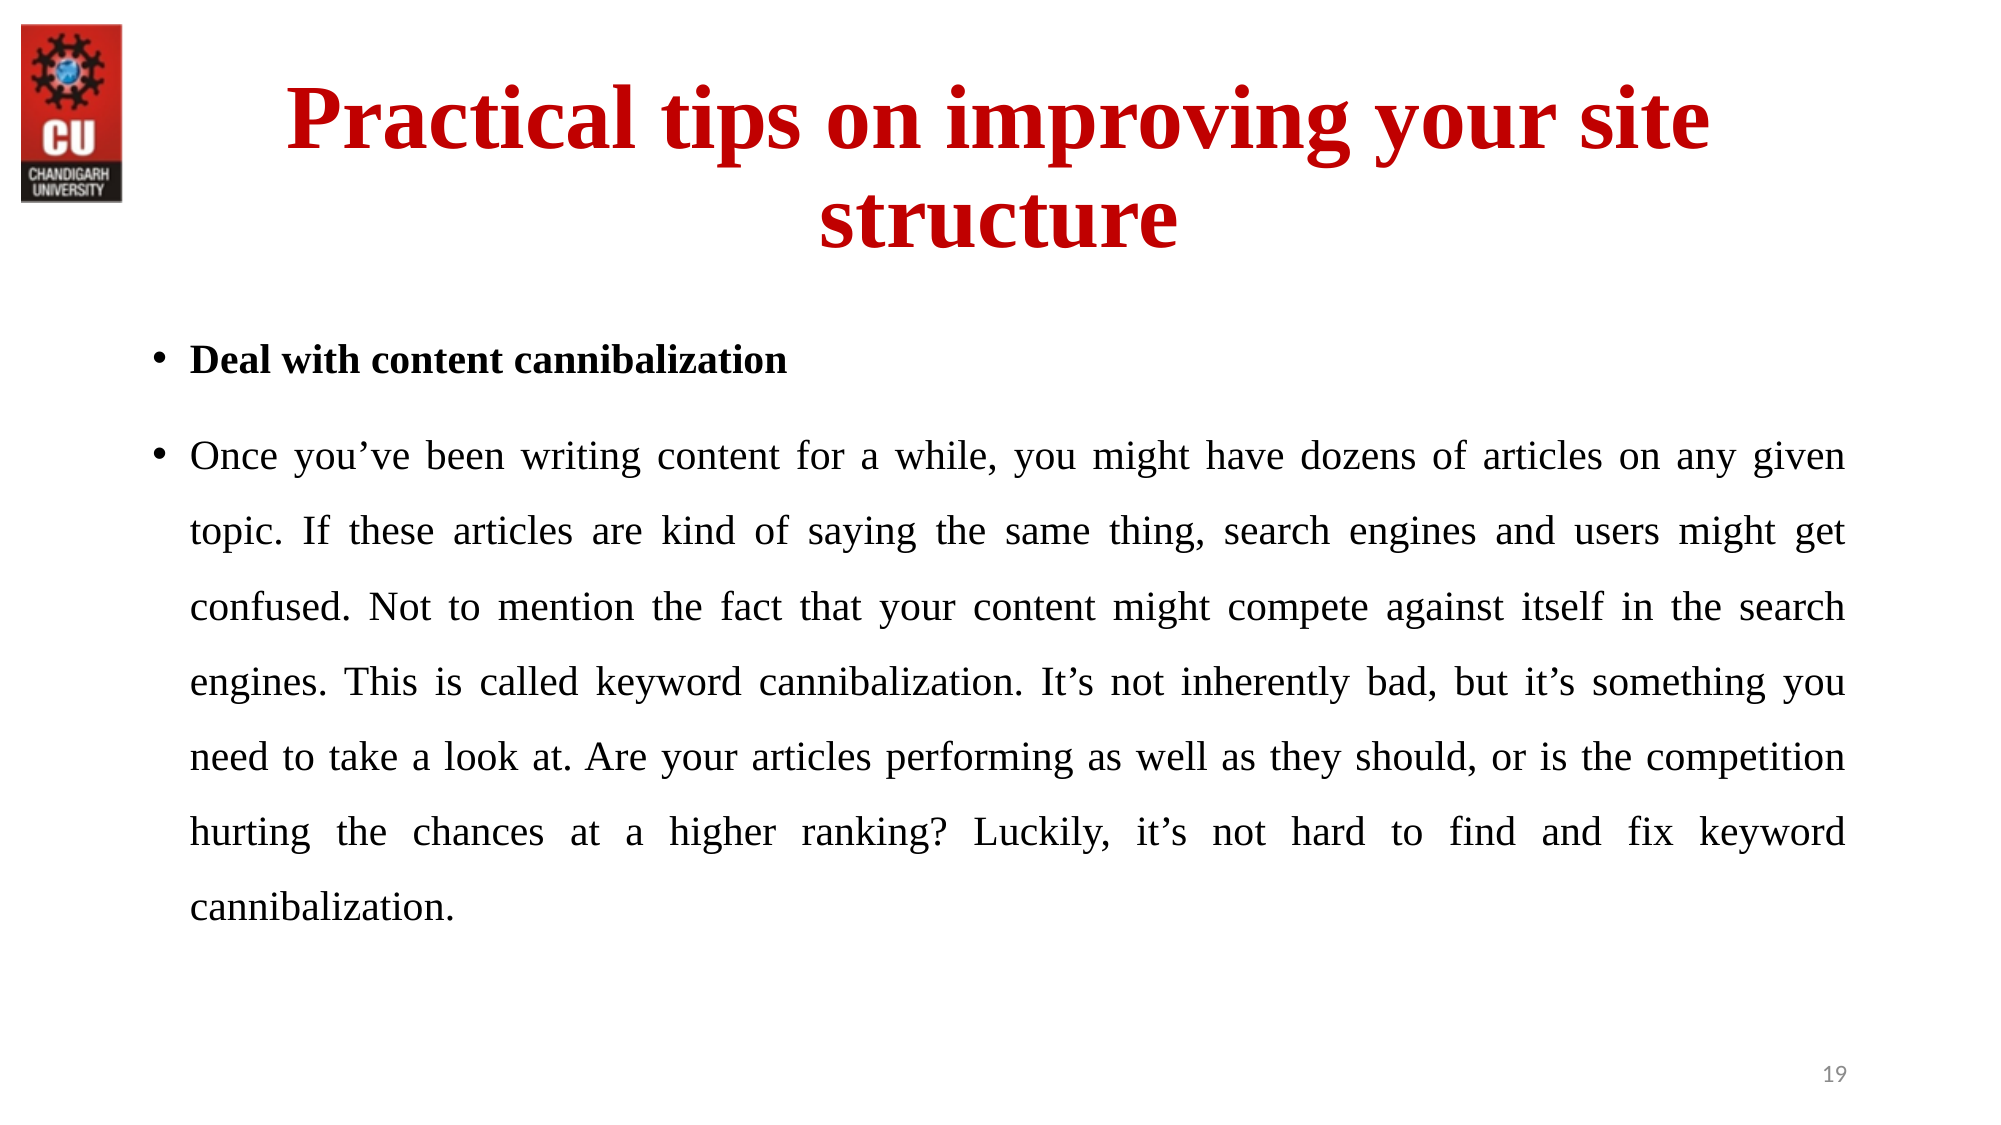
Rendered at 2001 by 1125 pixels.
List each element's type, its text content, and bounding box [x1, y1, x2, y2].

list Deal with content cannibalization Once you’ve been writing content for a while, you might have dozens of articles on any given topic. If these articles are kind of saying the same thing, search engines and users might get confused. Not to mention the fact that your content might compete against itself in the search engines. This is called keyword cannibalization. It’s not inherently bad, but it’s something you need to take a look at. Are your articles performing as well as they should, or is the competition hurting the chances at a higher ranking? Luckily, it’s not hard to find and fix keyword cannibalization. [137, 299, 1863, 1014]
slide_number 19 [1412, 1042, 1863, 1103]
picture [21, 24, 124, 204]
title Practical tips on improving your site structure [137, 59, 1863, 278]
